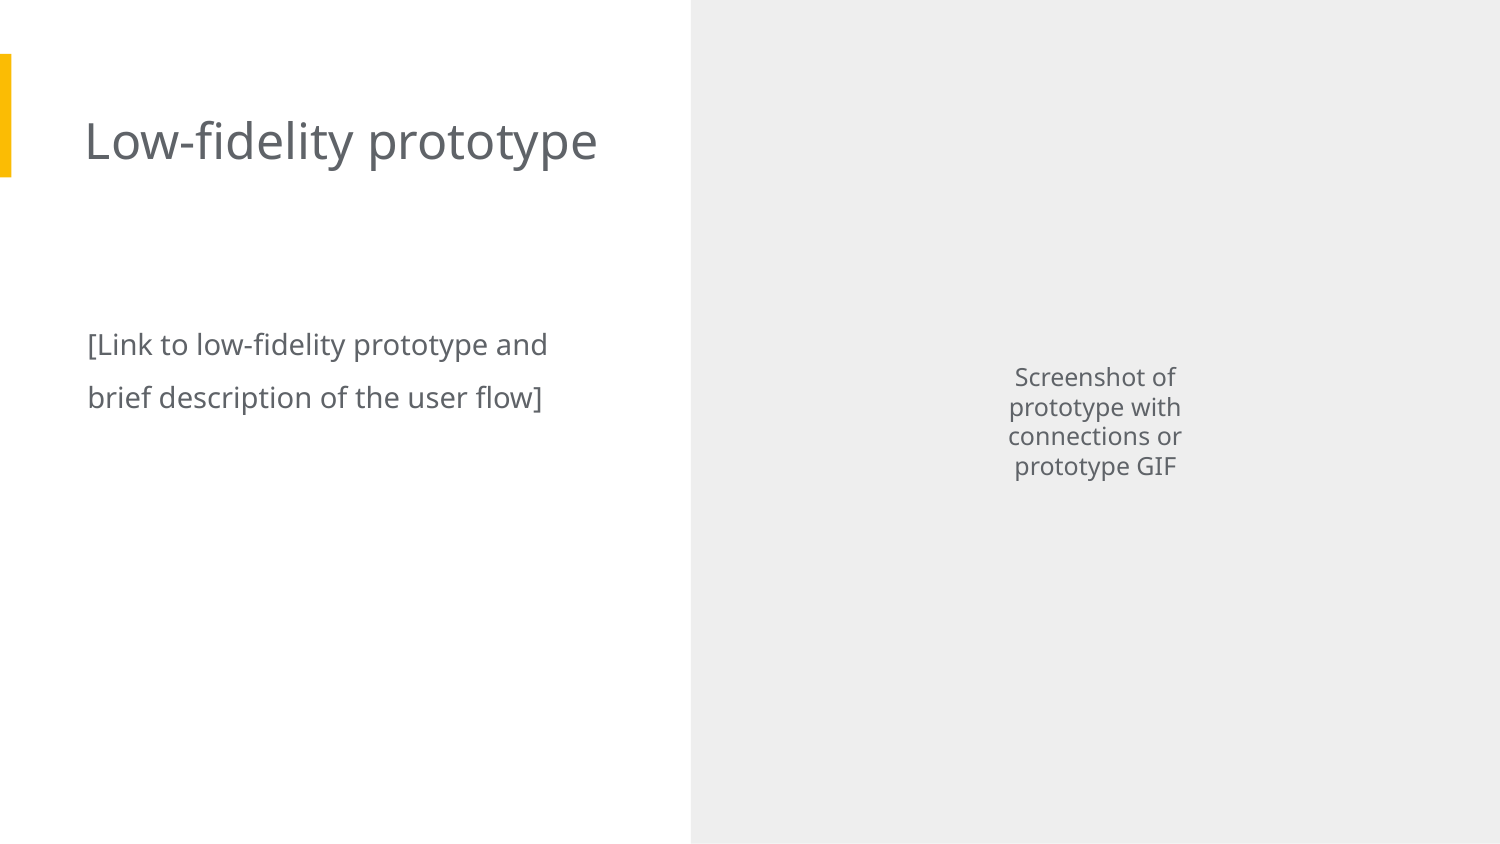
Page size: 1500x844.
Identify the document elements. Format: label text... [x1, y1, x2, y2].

text_box [Link to low-fidelity prototype and brief description of the user flow] [87, 294, 566, 482]
text_box Low-fidelity prototype [84, 85, 1234, 185]
text_box Screenshot of prototype with connections or prototype GIF [986, 346, 1205, 496]
text_box [690, 0, 1500, 844]
